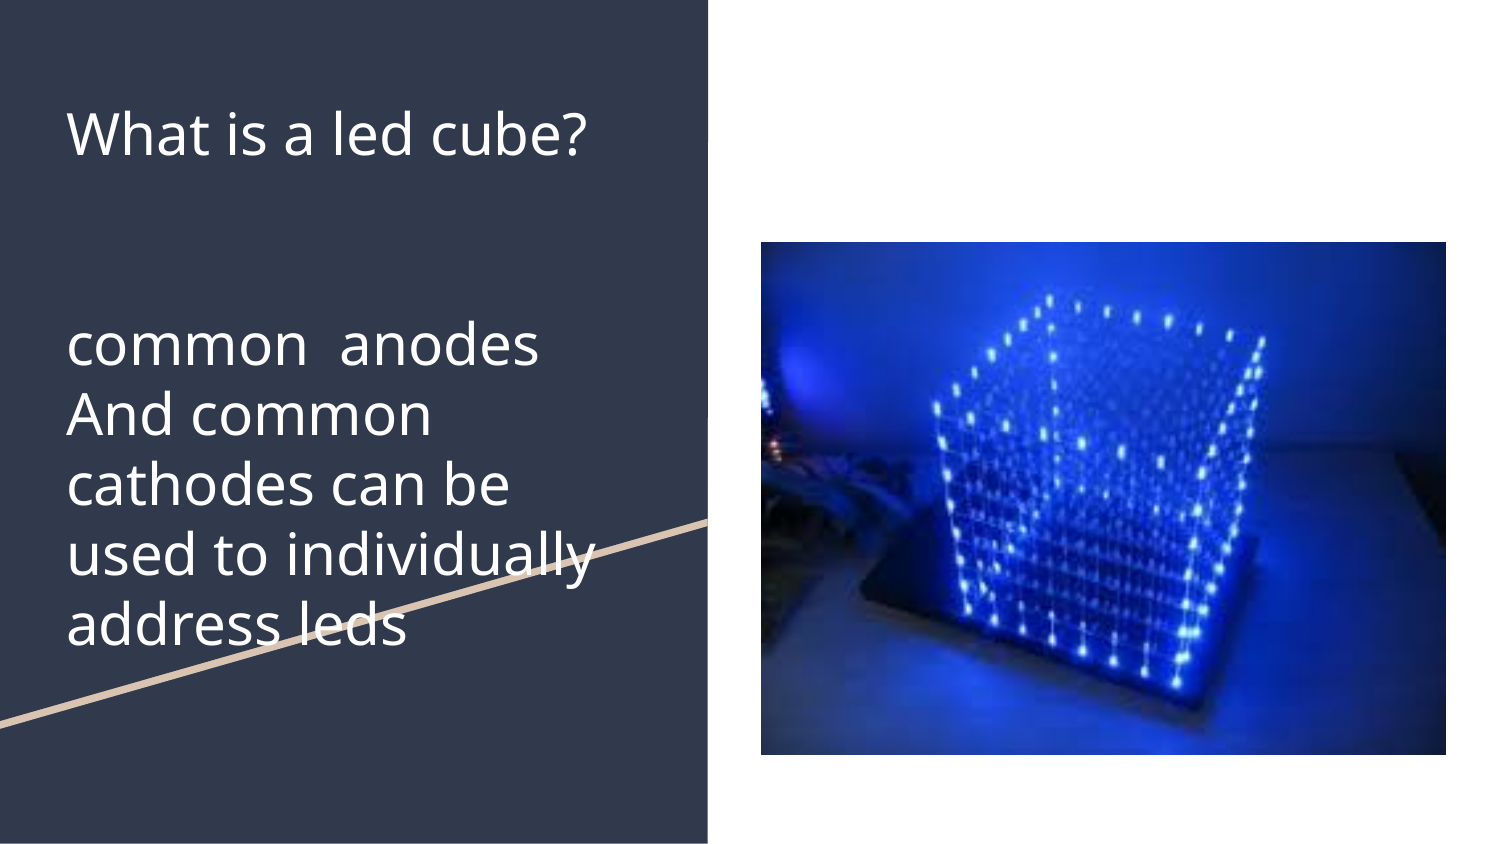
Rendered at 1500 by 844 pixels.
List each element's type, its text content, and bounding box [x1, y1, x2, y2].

picture [761, 242, 1446, 755]
title What is a led cube? common anodes And common cathodes can be used to individually address leds [51, 82, 660, 494]
